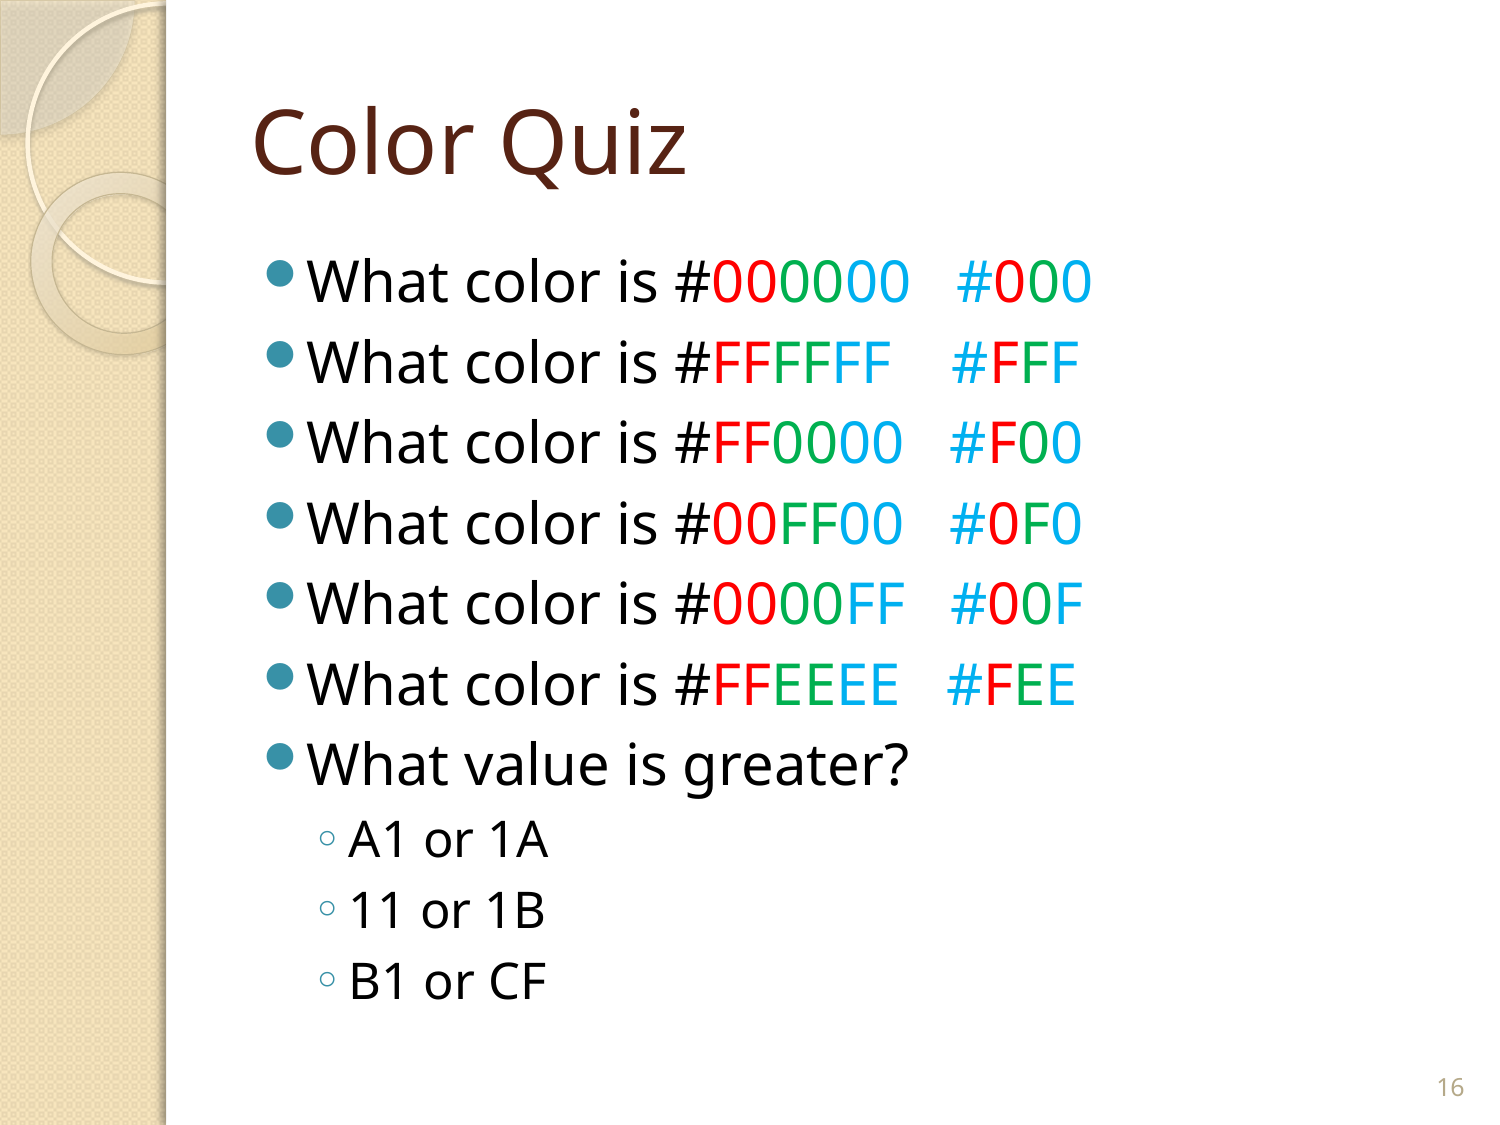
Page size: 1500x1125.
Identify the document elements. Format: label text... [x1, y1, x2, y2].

slide_number 16 [1413, 1034, 1488, 1113]
title Color Quiz [235, 45, 1466, 233]
list What color is #000000 #000 What color is #FFFFFF #FFF What color is #FF0000 #F00 What color is #00FF00 #0F0 What color is #0000FF #00F What color is #FFEEEE #FEE What value is greater? A1 or 1A 11 or 1B B1 or CF [235, 237, 1466, 1025]
